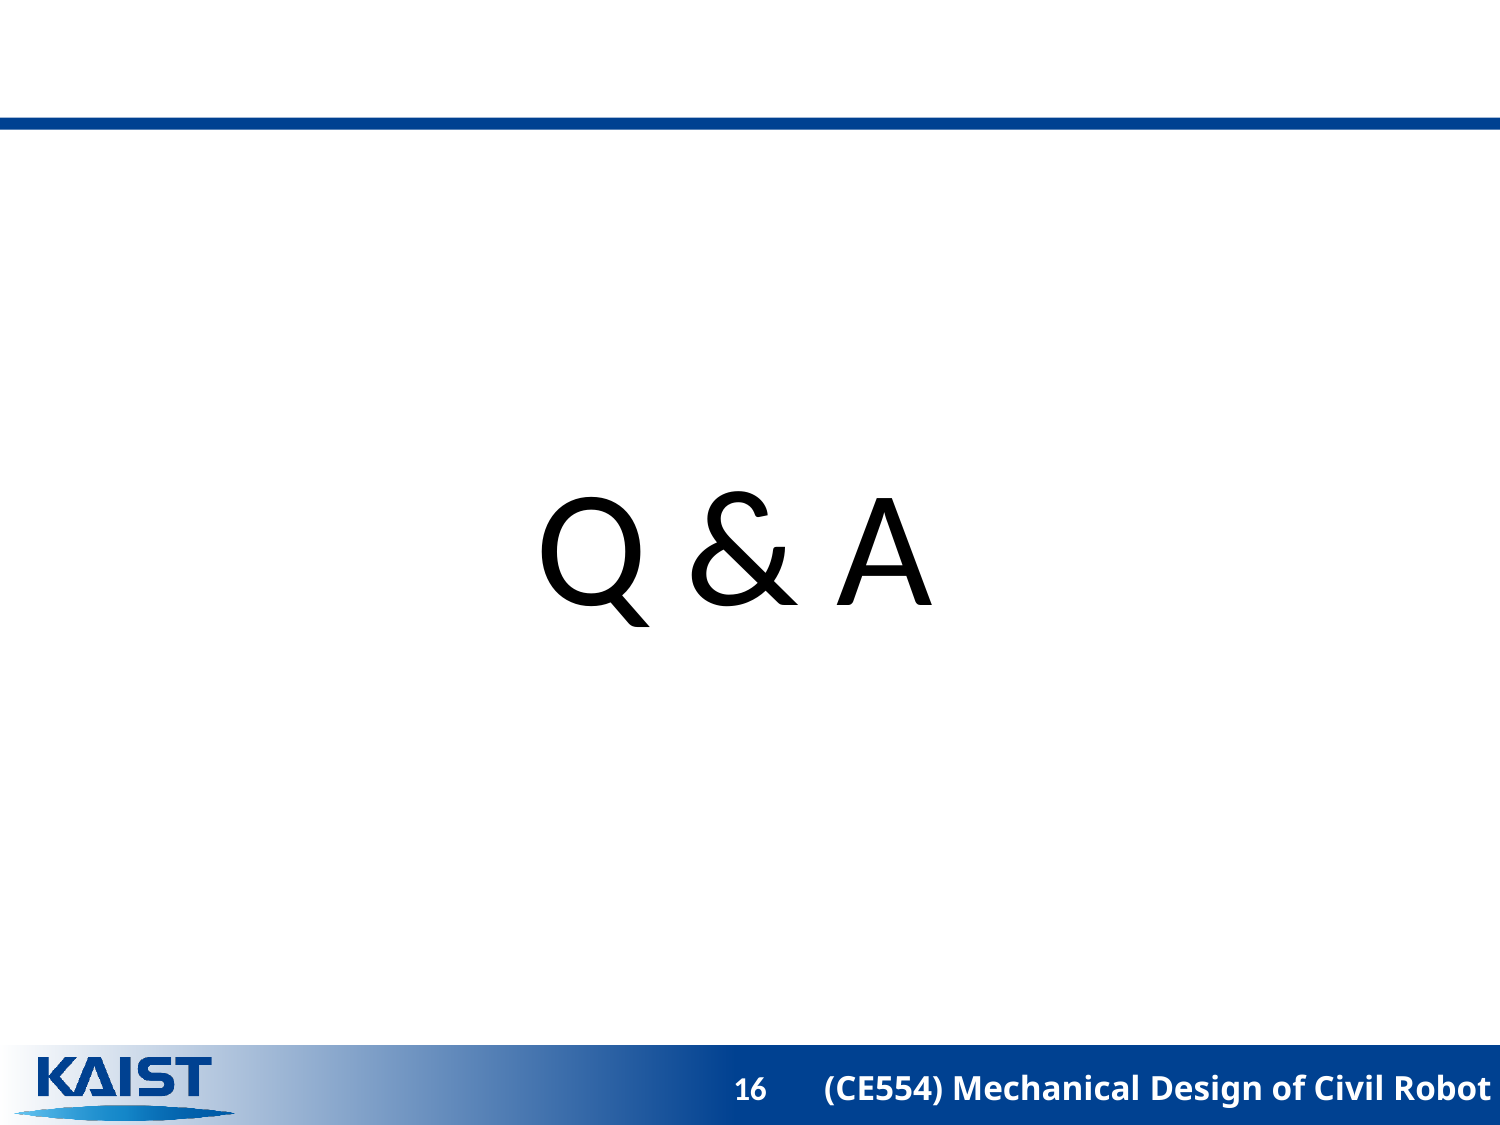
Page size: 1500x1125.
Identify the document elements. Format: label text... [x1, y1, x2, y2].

picture [14, 1055, 235, 1121]
text_box Q & A [520, 430, 950, 646]
